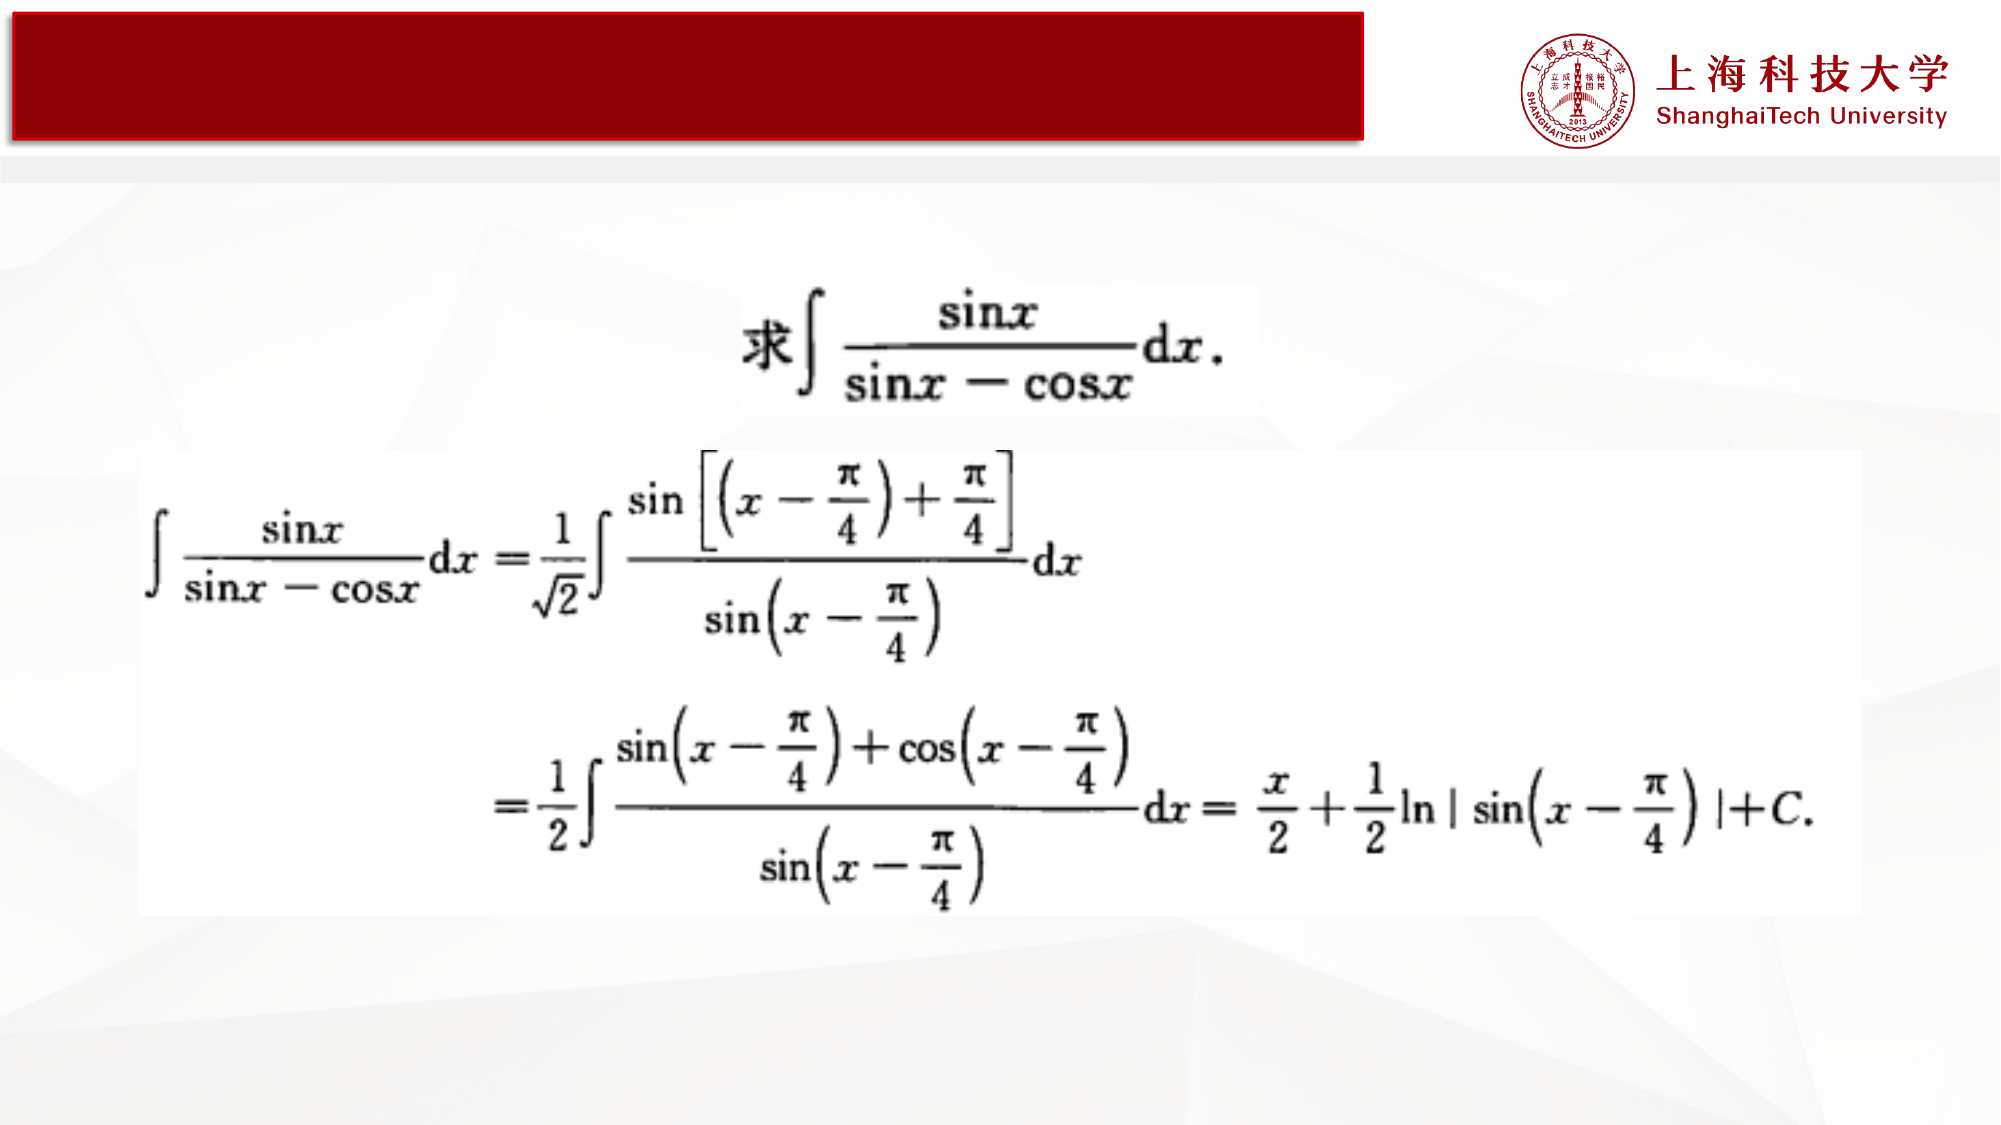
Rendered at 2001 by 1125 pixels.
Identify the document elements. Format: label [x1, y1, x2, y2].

picture [0, 7, 2000, 183]
picture [741, 284, 1259, 417]
picture [1520, 33, 1948, 149]
picture [138, 450, 1862, 916]
